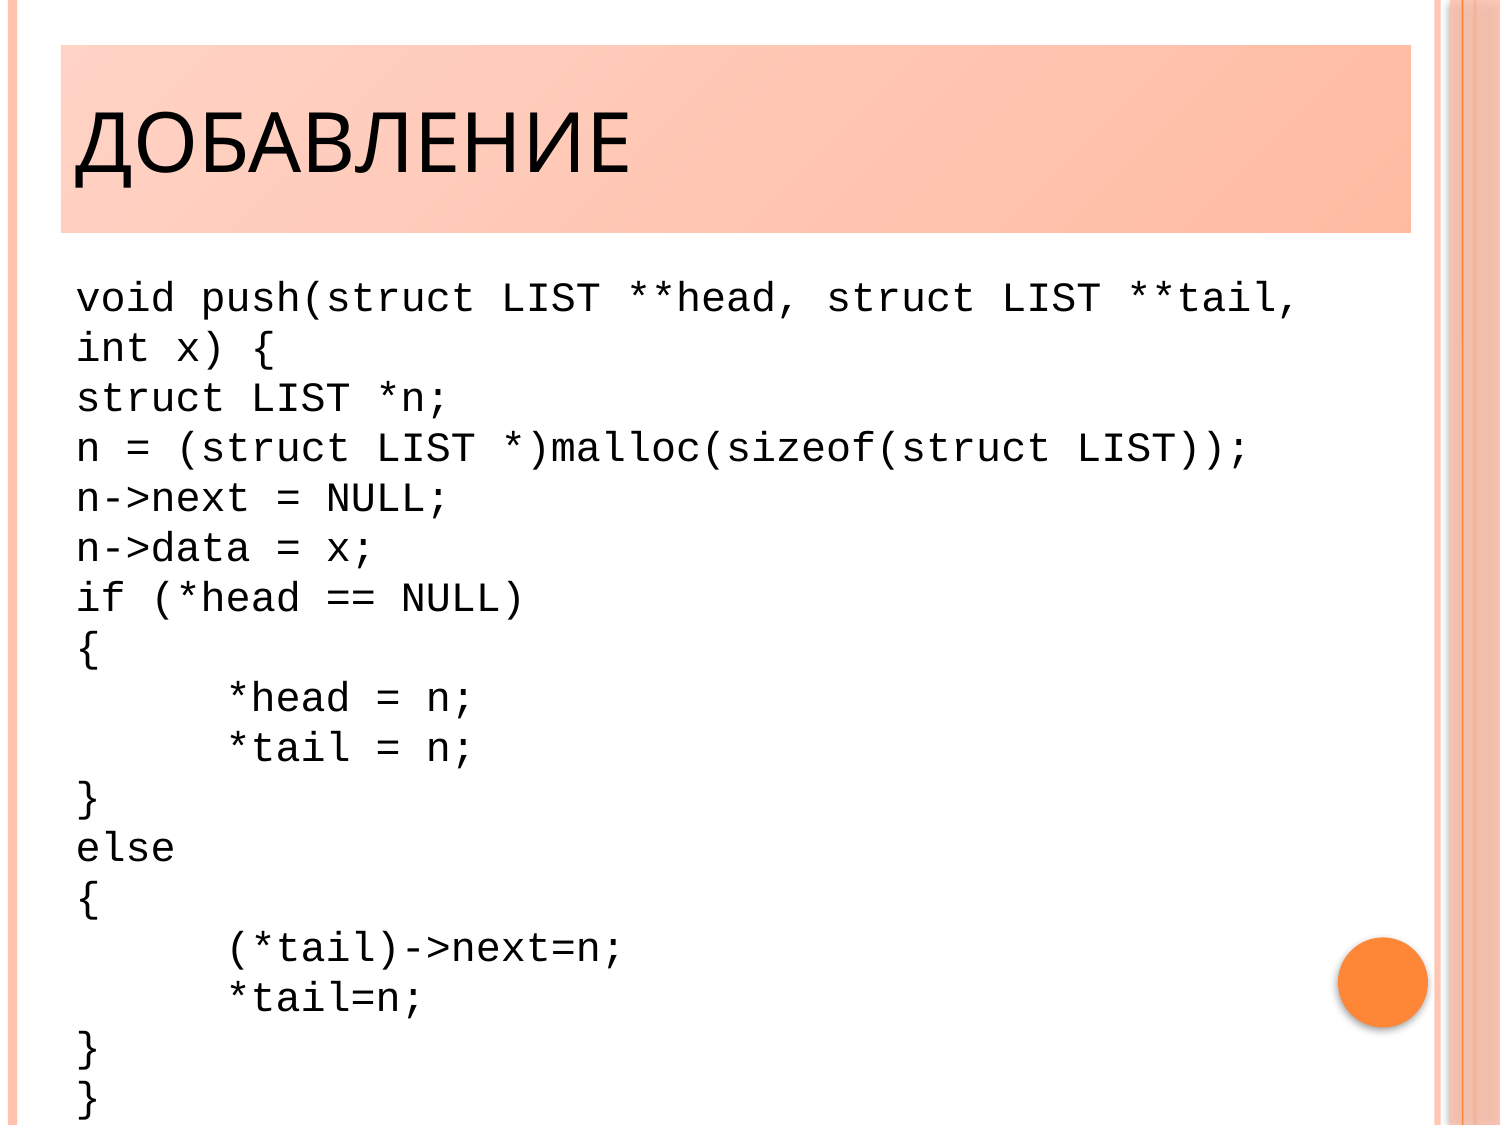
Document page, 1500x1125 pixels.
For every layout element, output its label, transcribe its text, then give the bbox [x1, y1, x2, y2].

text_box Добавление [60, 45, 1411, 233]
text_box void push(struct LIST **head, struct LIST **tail, int x) { struct LIST *n; n = (struct LIST *)malloc(sizeof(struct LIST)); n->next = NULL; n->data = x; if (*head == NULL) { *head = n; *tail = n; } else { (*tail)->next=n; *tail=n; } } [60, 262, 1411, 1062]
